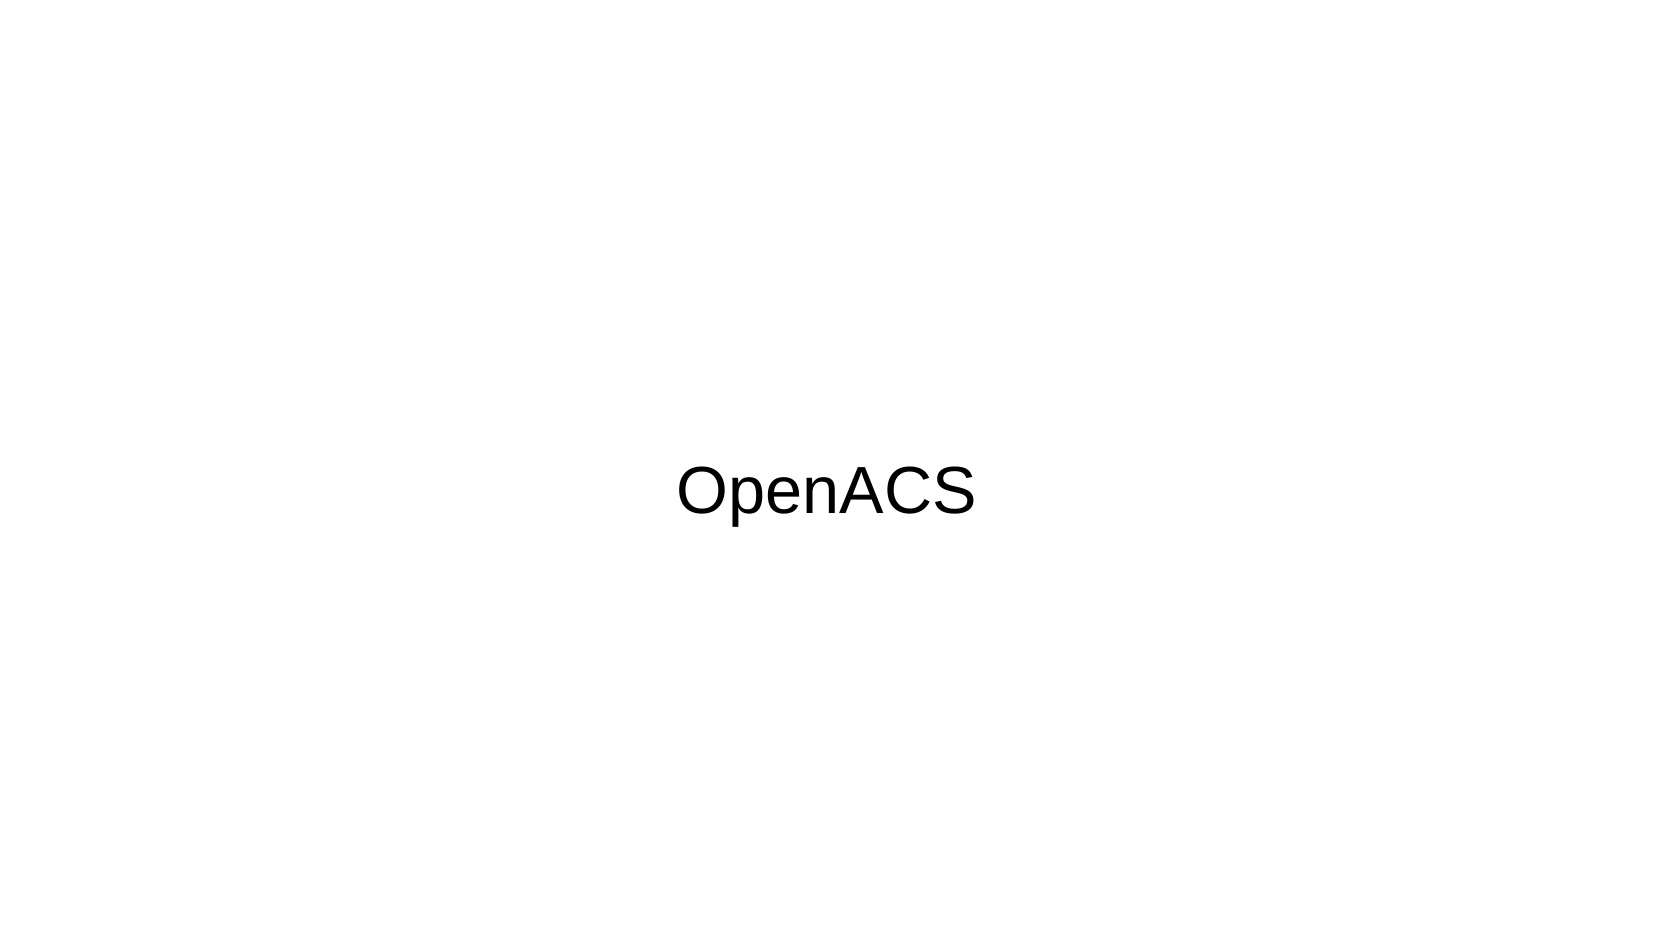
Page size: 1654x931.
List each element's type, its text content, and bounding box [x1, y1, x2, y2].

text_box OpenACS [82, 217, 1571, 757]
